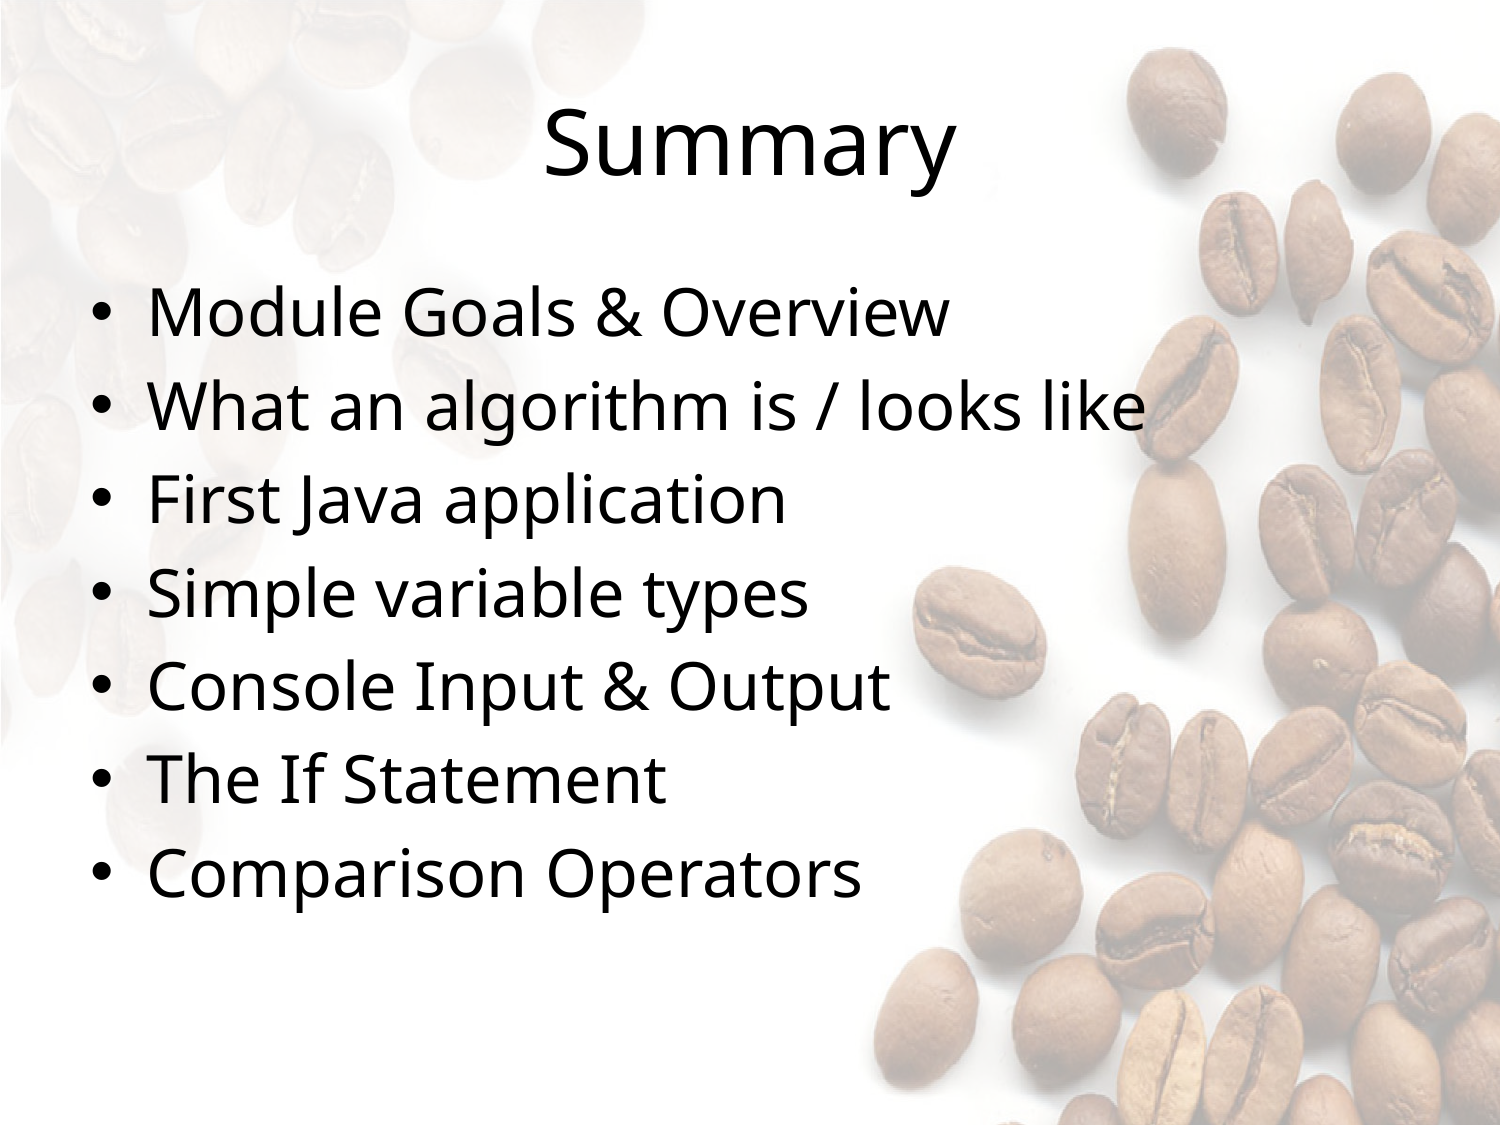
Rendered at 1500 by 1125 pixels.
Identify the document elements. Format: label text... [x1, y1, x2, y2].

list Module Goals & Overview What an algorithm is / looks like First Java application Simple variable types Console Input & Output The If Statement Comparison Operators [75, 262, 1425, 1005]
title Summary [75, 45, 1425, 233]
